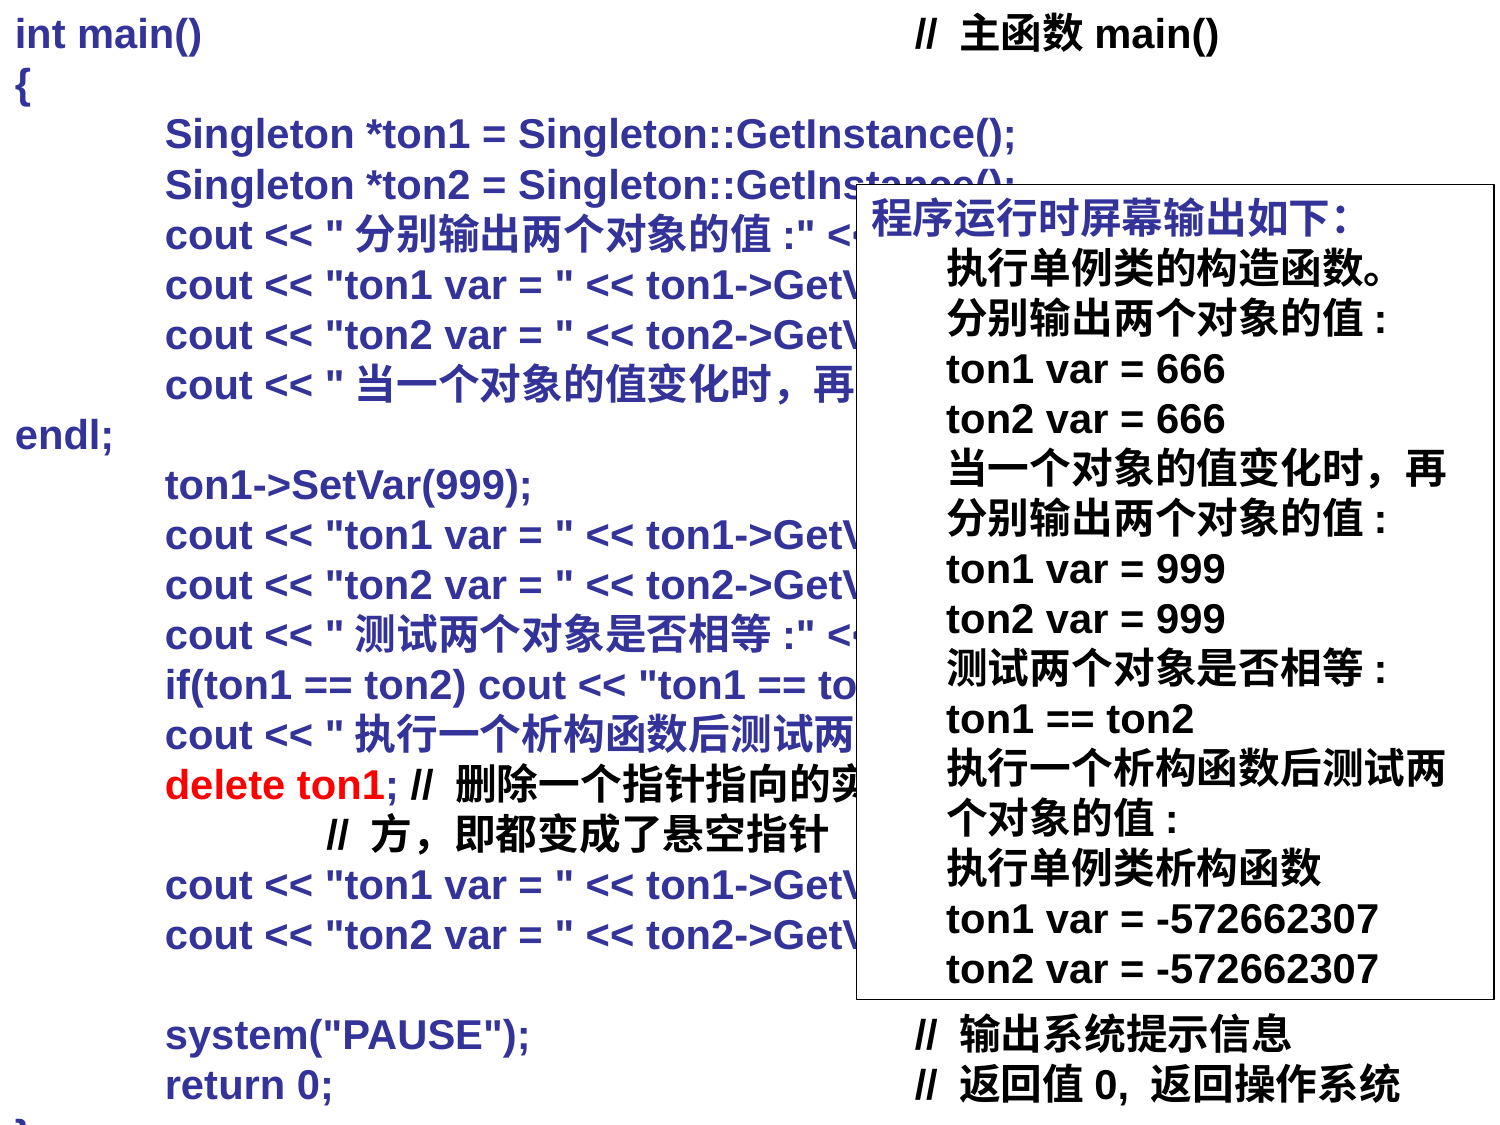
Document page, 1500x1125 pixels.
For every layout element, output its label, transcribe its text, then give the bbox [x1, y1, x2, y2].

text_box int main() // 主函数main() { Singleton *ton1 = Singleton::GetInstance(); Singleton *ton2 = Singleton::GetInstance(); cout << "分别输出两个对象的值:" << endl; cout << "ton1 var = " << ton1->GetVar() << endl; cout << "ton2 var = " << ton2->GetVar() << endl; cout << "当一个对象的值变化时，再分别输出两个对象的值:" << endl; ton1->SetVar(999); cout << "ton1 var = " << ton1->GetVar() << endl; cout << "ton2 var = " << ton2->GetVar() << endl; cout << "测试两个对象是否相等:" << endl; if(ton1 == ton2) cout << "ton1 == ton2" << endl; cout << "执行一个析构函数后测试两个对象的值:" << endl; delete ton1; // 删除一个指针指向的实体，指向了一个不可预知的地 // 方，即都变成了悬空指针（也称为野指针） cout << "ton1 var = " << ton1->GetVar() << endl; cout << "ton2 var = " << ton2->GetVar() << endl; system("PAUSE"); // 输出系统提示信息 return 0; // 返回值0, 返回操作系统 } [0, 0, 1500, 1125]
text_box 程序运行时屏幕输出如下： 执行单例类的构造函数。 分别输出两个对象的值: ton1 var = 666 ton2 var = 666 当一个对象的值变化时，再分别输出两个对象的值: ton1 var = 999 ton2 var = 999 测试两个对象是否相等: ton1 == ton2 执行一个析构函数后测试两个对象的值: 执行单例类析构函数 ton1 var = -572662307 ton2 var = -572662307 [856, 184, 1495, 1000]
